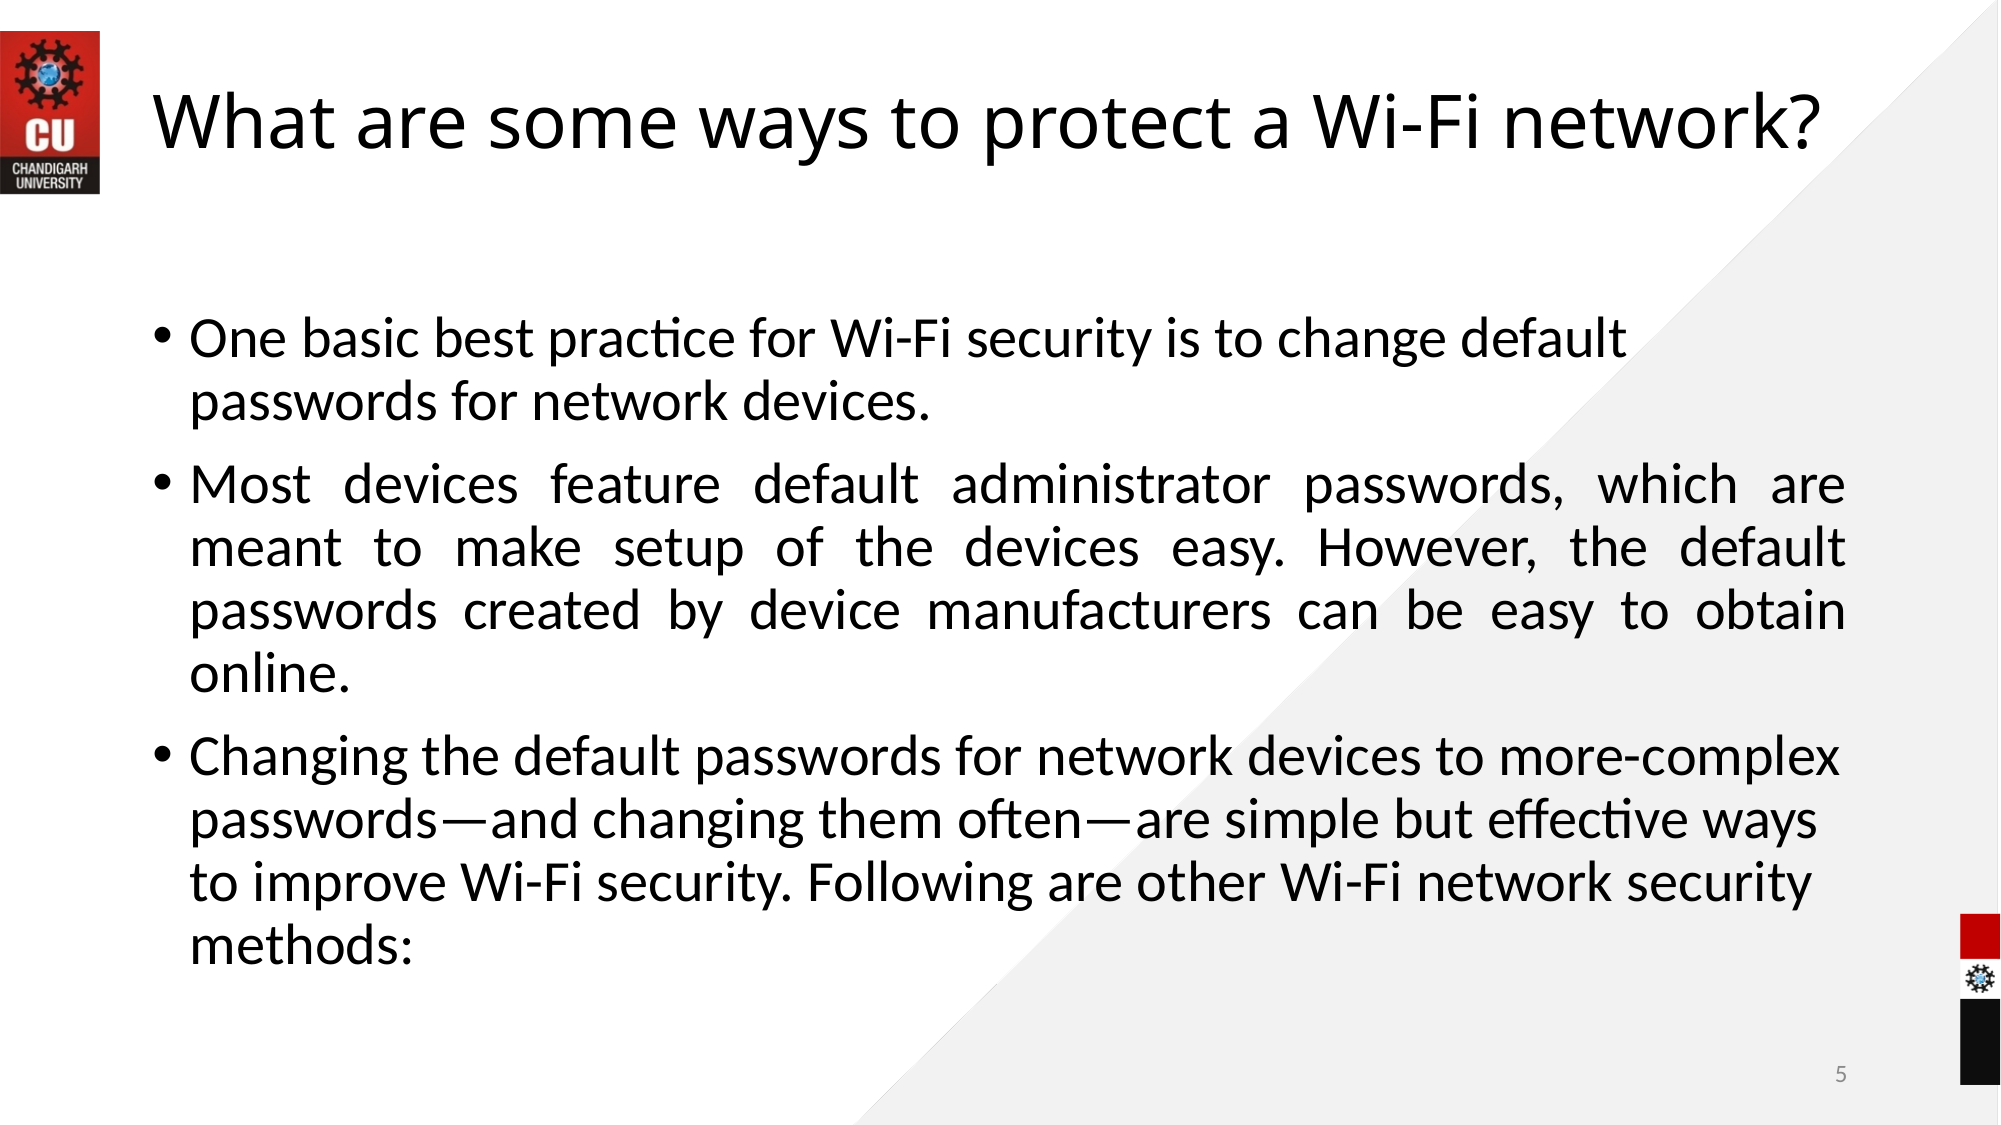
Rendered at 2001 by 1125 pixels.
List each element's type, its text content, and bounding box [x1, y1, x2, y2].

slide_number 5 [1412, 1042, 1863, 1103]
picture [0, 0, 2001, 1125]
title What are some ways to protect a Wi-Fi network? [137, 59, 1863, 278]
list One basic best practice for Wi-Fi security is to change default passwords for network devices. Most devices feature default administrator passwords, which are meant to make setup of the devices easy. However, the default passwords created by device manufacturers can be easy to obtain online. Changing the default passwords for network devices to more-complex passwords—and changing them often—are simple but effective ways to improve Wi-Fi security. Following are other Wi-Fi network security methods: [137, 299, 1863, 1014]
